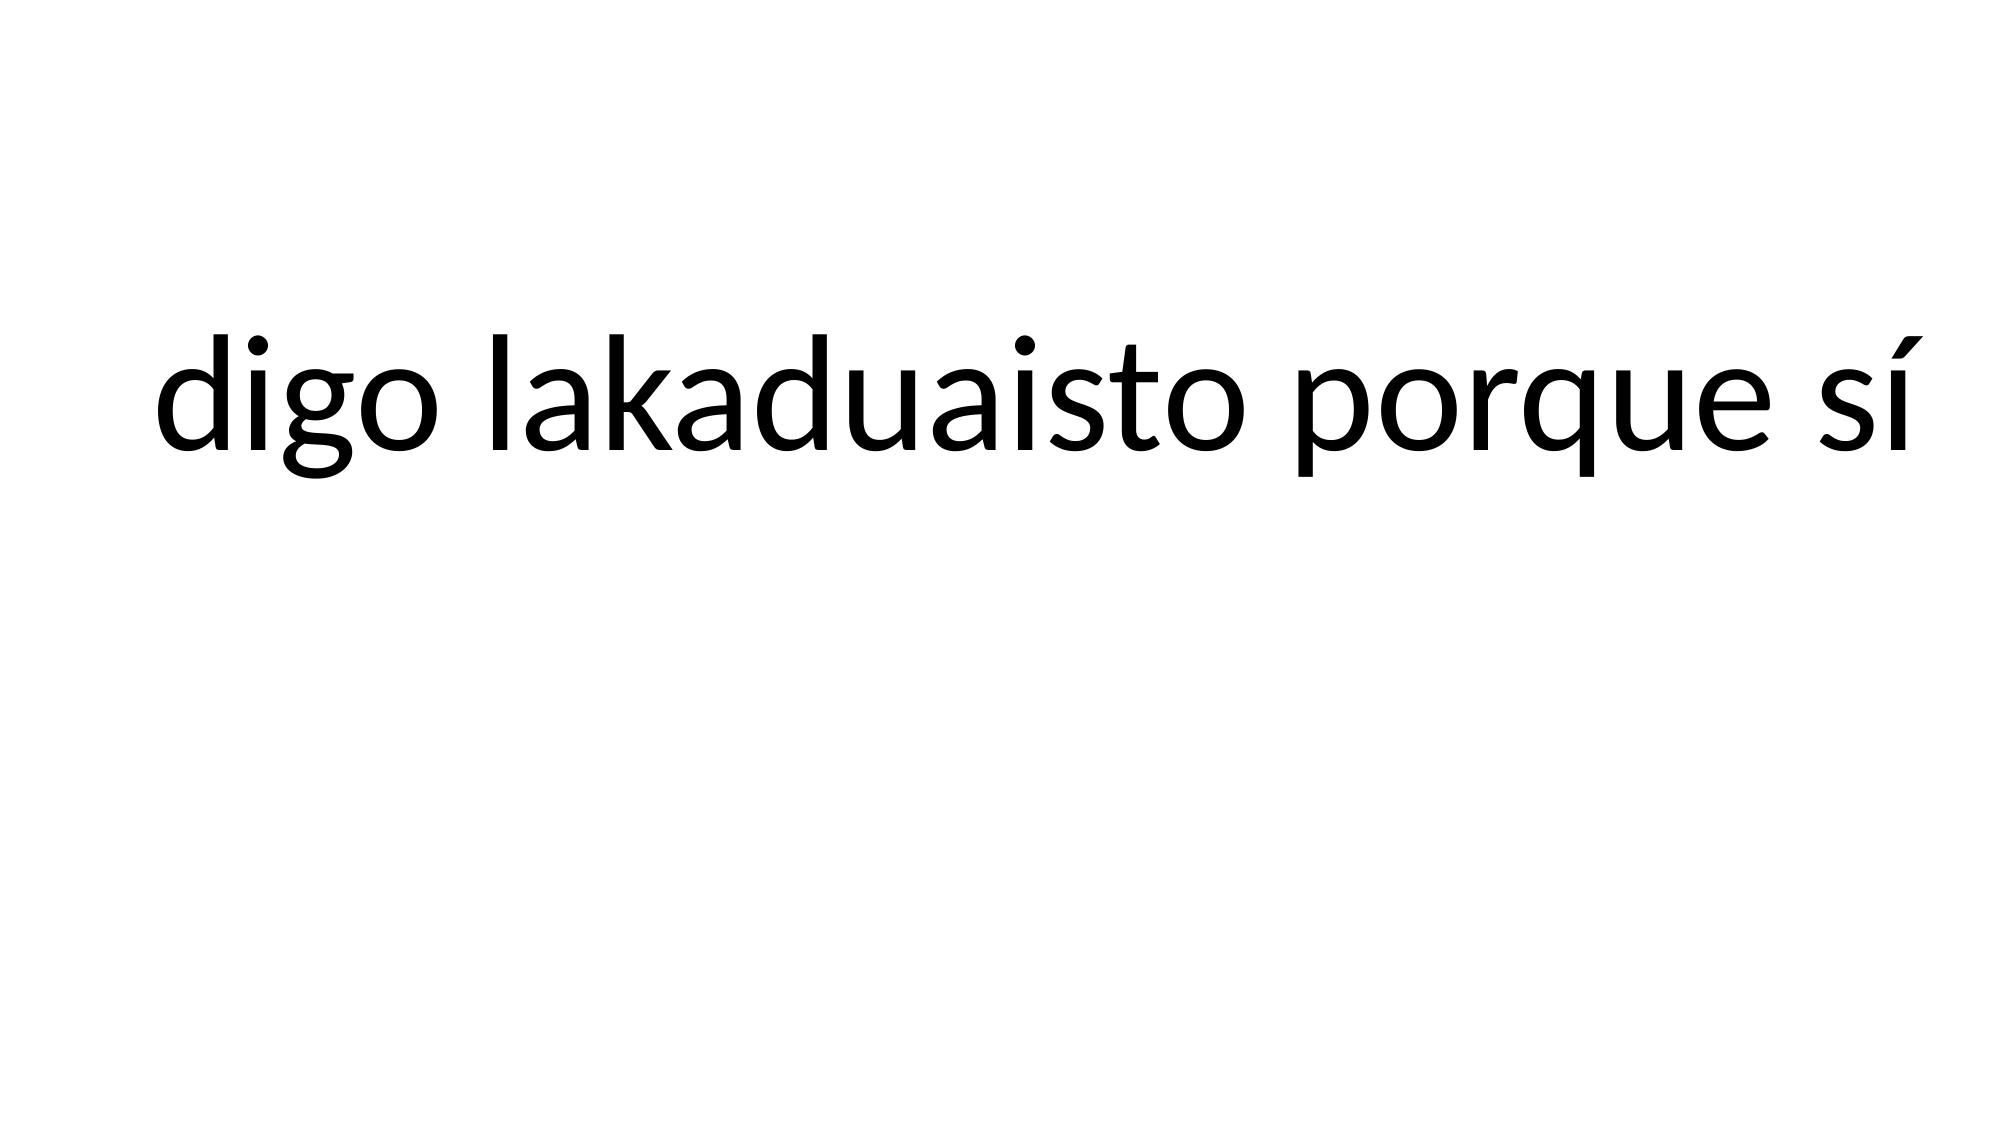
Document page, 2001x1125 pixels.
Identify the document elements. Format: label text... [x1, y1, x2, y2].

list digo lakaduaisto porque sí [137, 299, 2000, 1014]
